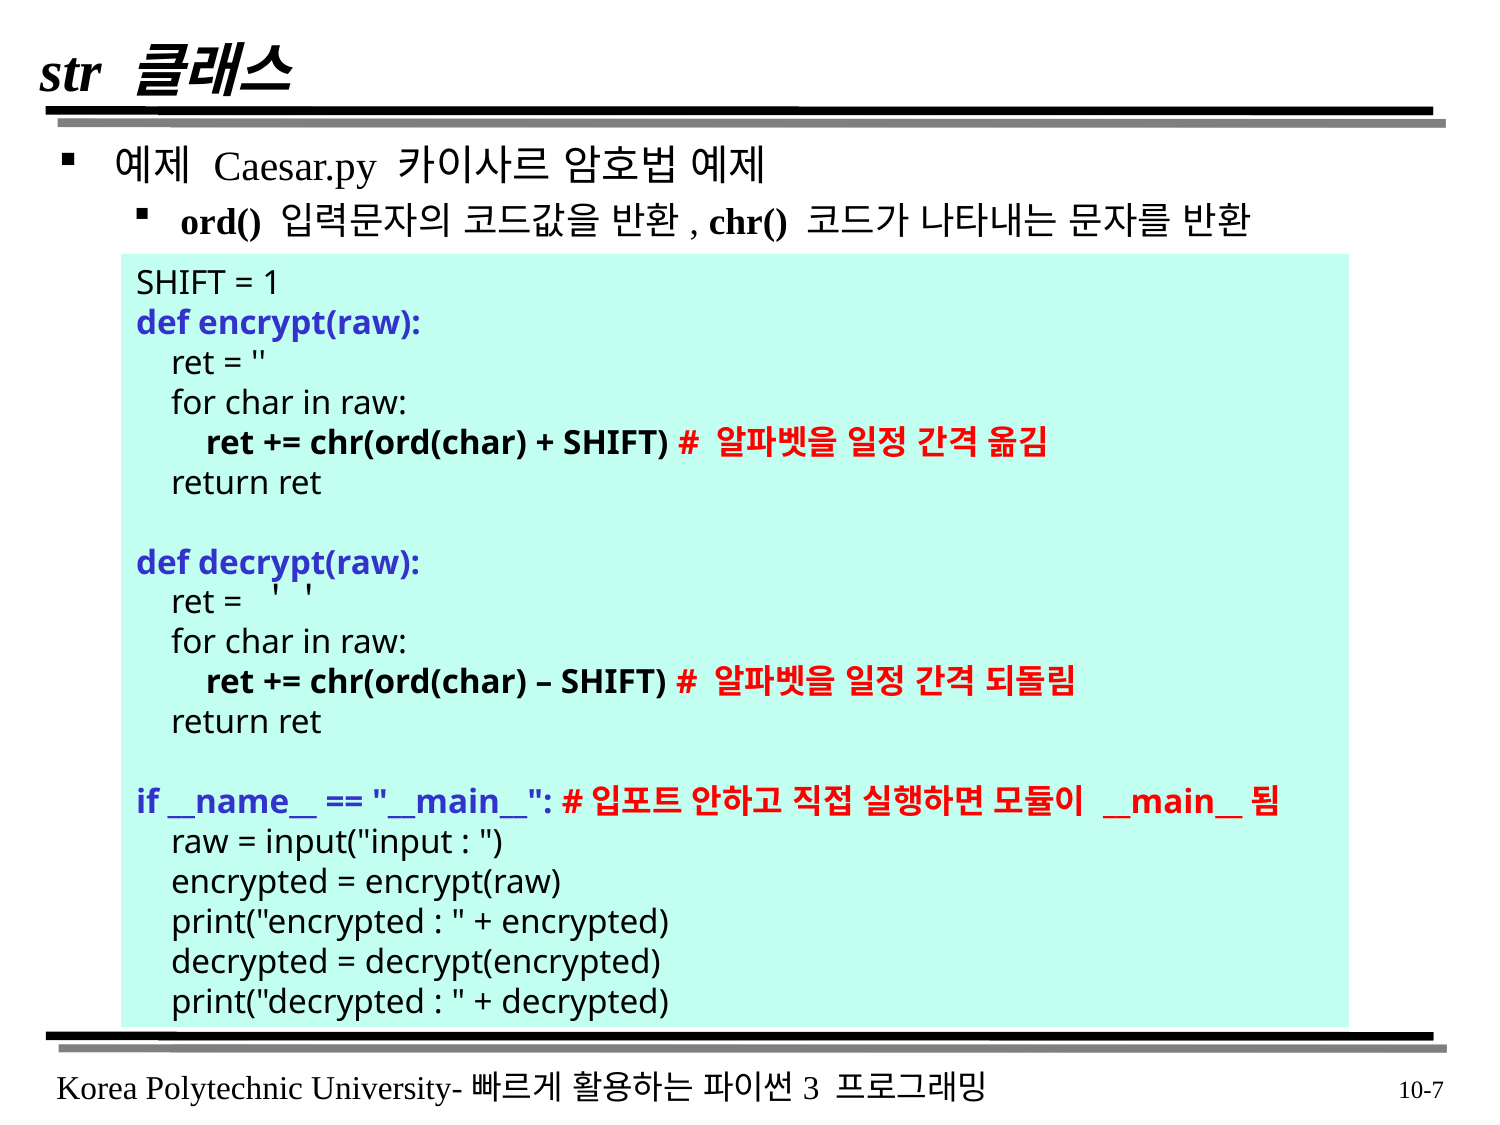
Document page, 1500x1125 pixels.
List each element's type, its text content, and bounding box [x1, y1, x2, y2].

title str 클래스 [25, 25, 1301, 101]
text_box SHIFT = 1 def encrypt(raw): ret = '' for char in raw: ret += chr(ord(char) + SHIFT) # 알파벳을 일정 간격 옮김 return ret def decrypt(raw): ret = ＇＇ for char in raw: ret += chr(ord(char) – SHIFT) # 알파벳을 일정 간격 되돌림 return ret if __name__ == "__main__": #입포트 안하고 직접 실행하면 모듈이 __main__됨 raw = input("input : ") encrypted = encrypt(raw) print("encrypted : " + encrypted) decrypted = decrypt(encrypted) print("decrypted : " + decrypted) [121, 253, 1349, 1028]
text_box [704, 189, 736, 253]
slide_number 10-7 [1333, 1066, 1460, 1115]
text_box 예제 Caesar.py 카이사르 암호법 예제 ord() 입력문자의 코드값을 반환, chr() 코드가 나타내는 문자를 반환 [43, 131, 1450, 977]
